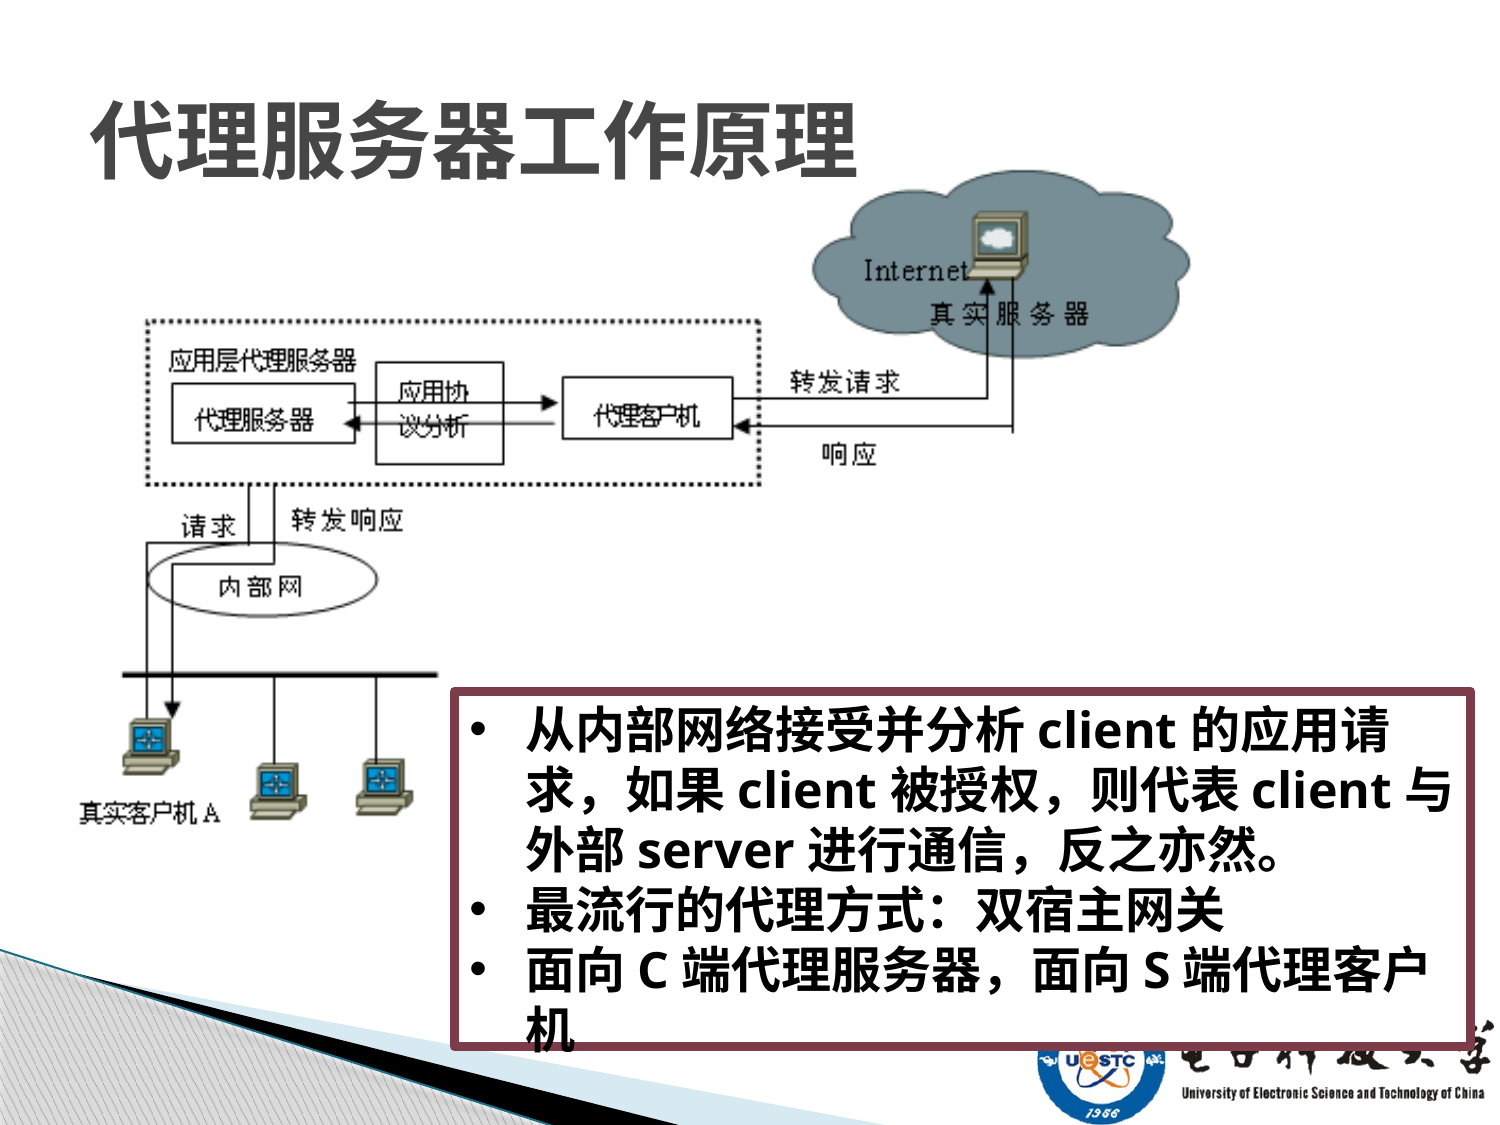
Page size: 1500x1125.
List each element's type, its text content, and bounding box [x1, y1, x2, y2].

picture [1037, 995, 1495, 1125]
text_box 从内部网络接受并分析client的应用请求，如果client被授权，则代表client与外部server进行通信，反之亦然。 最流行的代理方式：双宿主网关 面向C端代理服务器，面向S端代理客户机 [450, 687, 1475, 1051]
picture [52, 158, 1200, 847]
title 代理服务器工作原理 [75, 45, 1425, 233]
